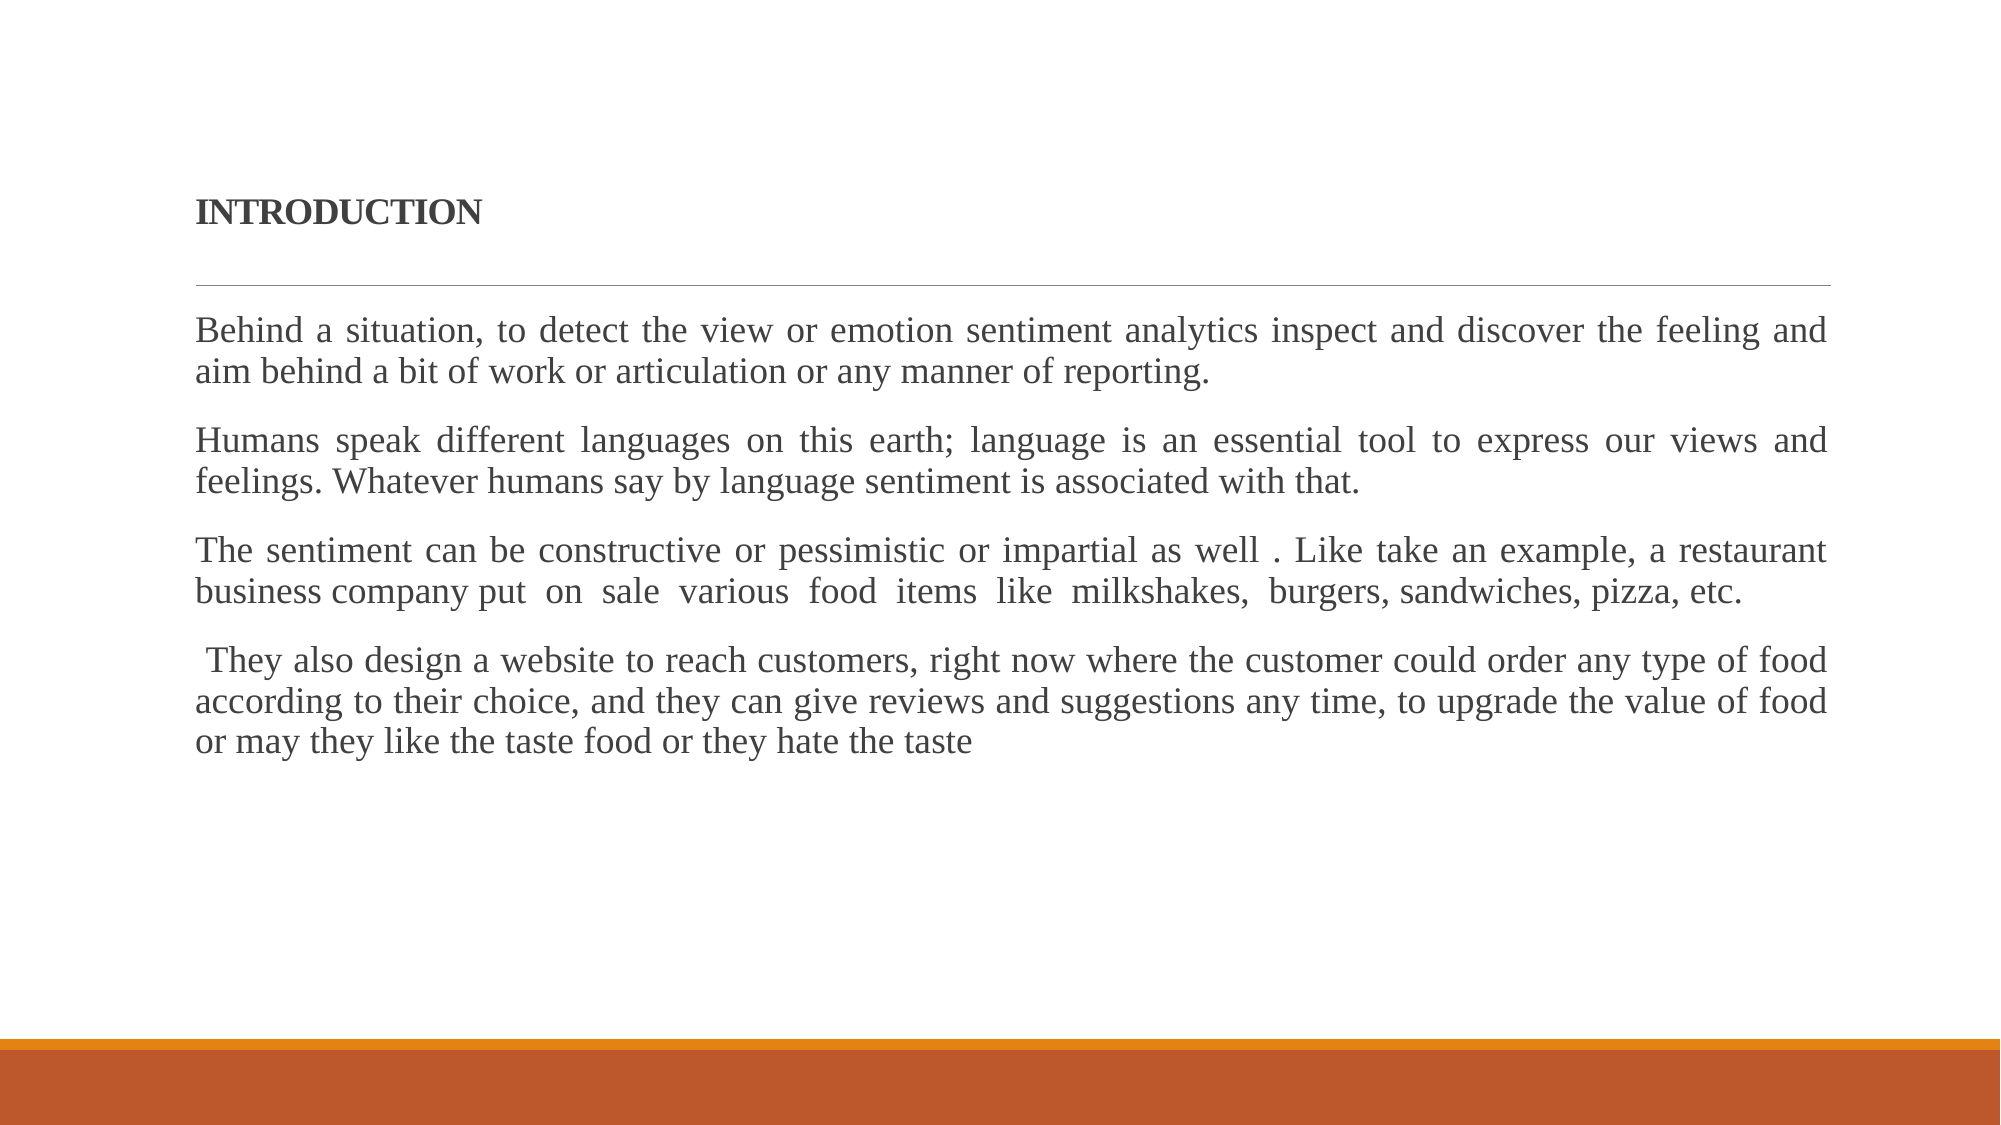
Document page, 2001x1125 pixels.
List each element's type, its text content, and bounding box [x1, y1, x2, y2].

list Behind a situation, to detect the view or emotion sentiment analytics inspect and discover the feeling and aim behind a bit of work or articulation or any manner of reporting. Humans speak different languages on this earth; language is an essential tool to express our views and feelings. Whatever humans say by language sentiment is associated with that. The sentiment can be constructive or pessimistic or impartial as well . Like take an example, a restaurant business company put on sale various food items like milkshakes, burgers, sandwiches, pizza, etc. They also design a website to reach customers, right now where the customer could order any type of food according to their choice, and they can give reviews and suggestions any time, to upgrade the value of food or may they like the taste food or they hate the taste [180, 302, 1830, 963]
title Introduction [180, 47, 1830, 285]
